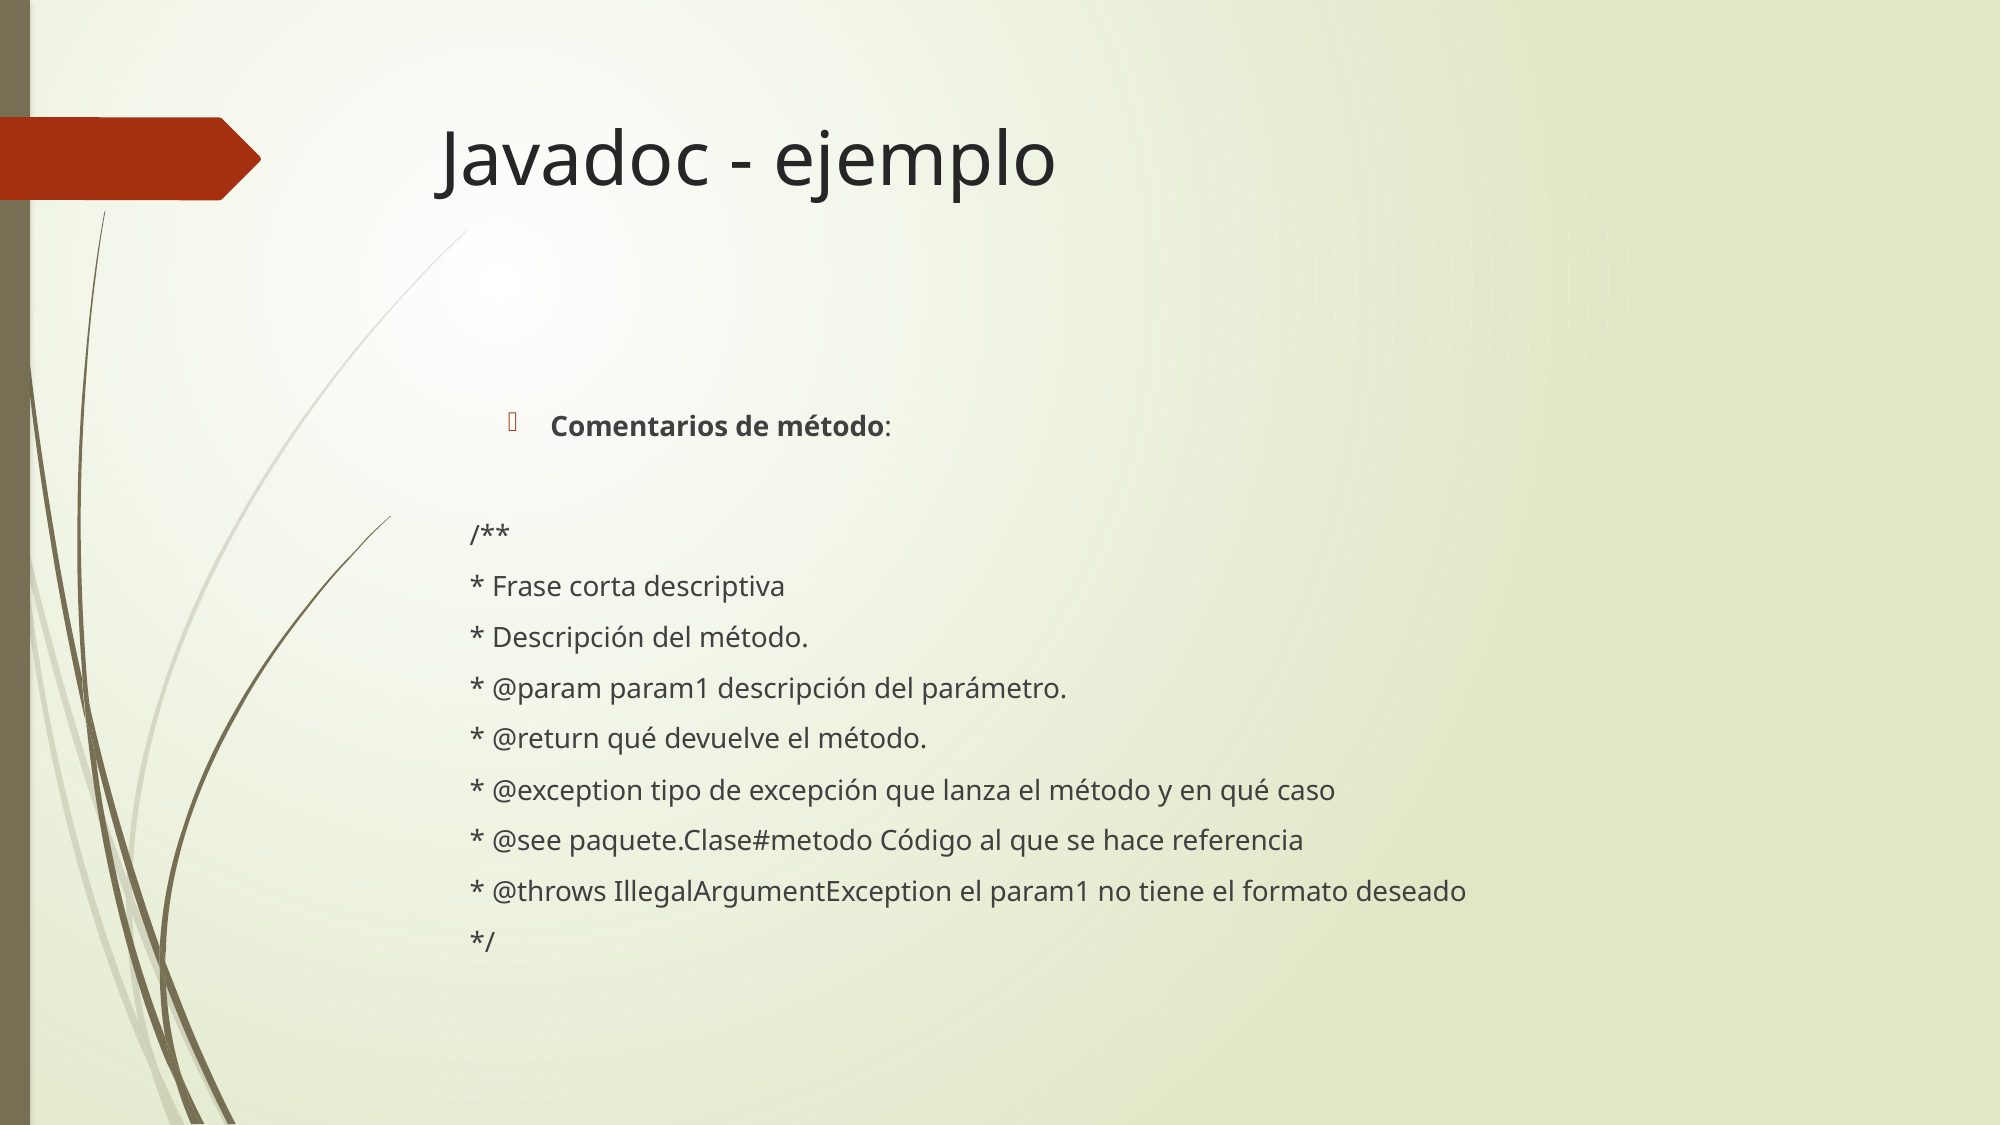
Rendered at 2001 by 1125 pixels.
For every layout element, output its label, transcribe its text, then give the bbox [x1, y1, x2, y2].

list Comentarios de método: /** * Frase corta descriptiva * Descripción del método. * @param param1 descripción del parámetro. * @return qué devuelve el método. * @exception tipo de excepción que lanza el método y en qué caso * @see paquete.Clase#metodo Código al que se hace referencia * @throws IllegalArgumentException el param1 no tiene el formato deseado */ [424, 350, 1888, 970]
title Javadoc - ejemplo [425, 102, 1888, 313]
